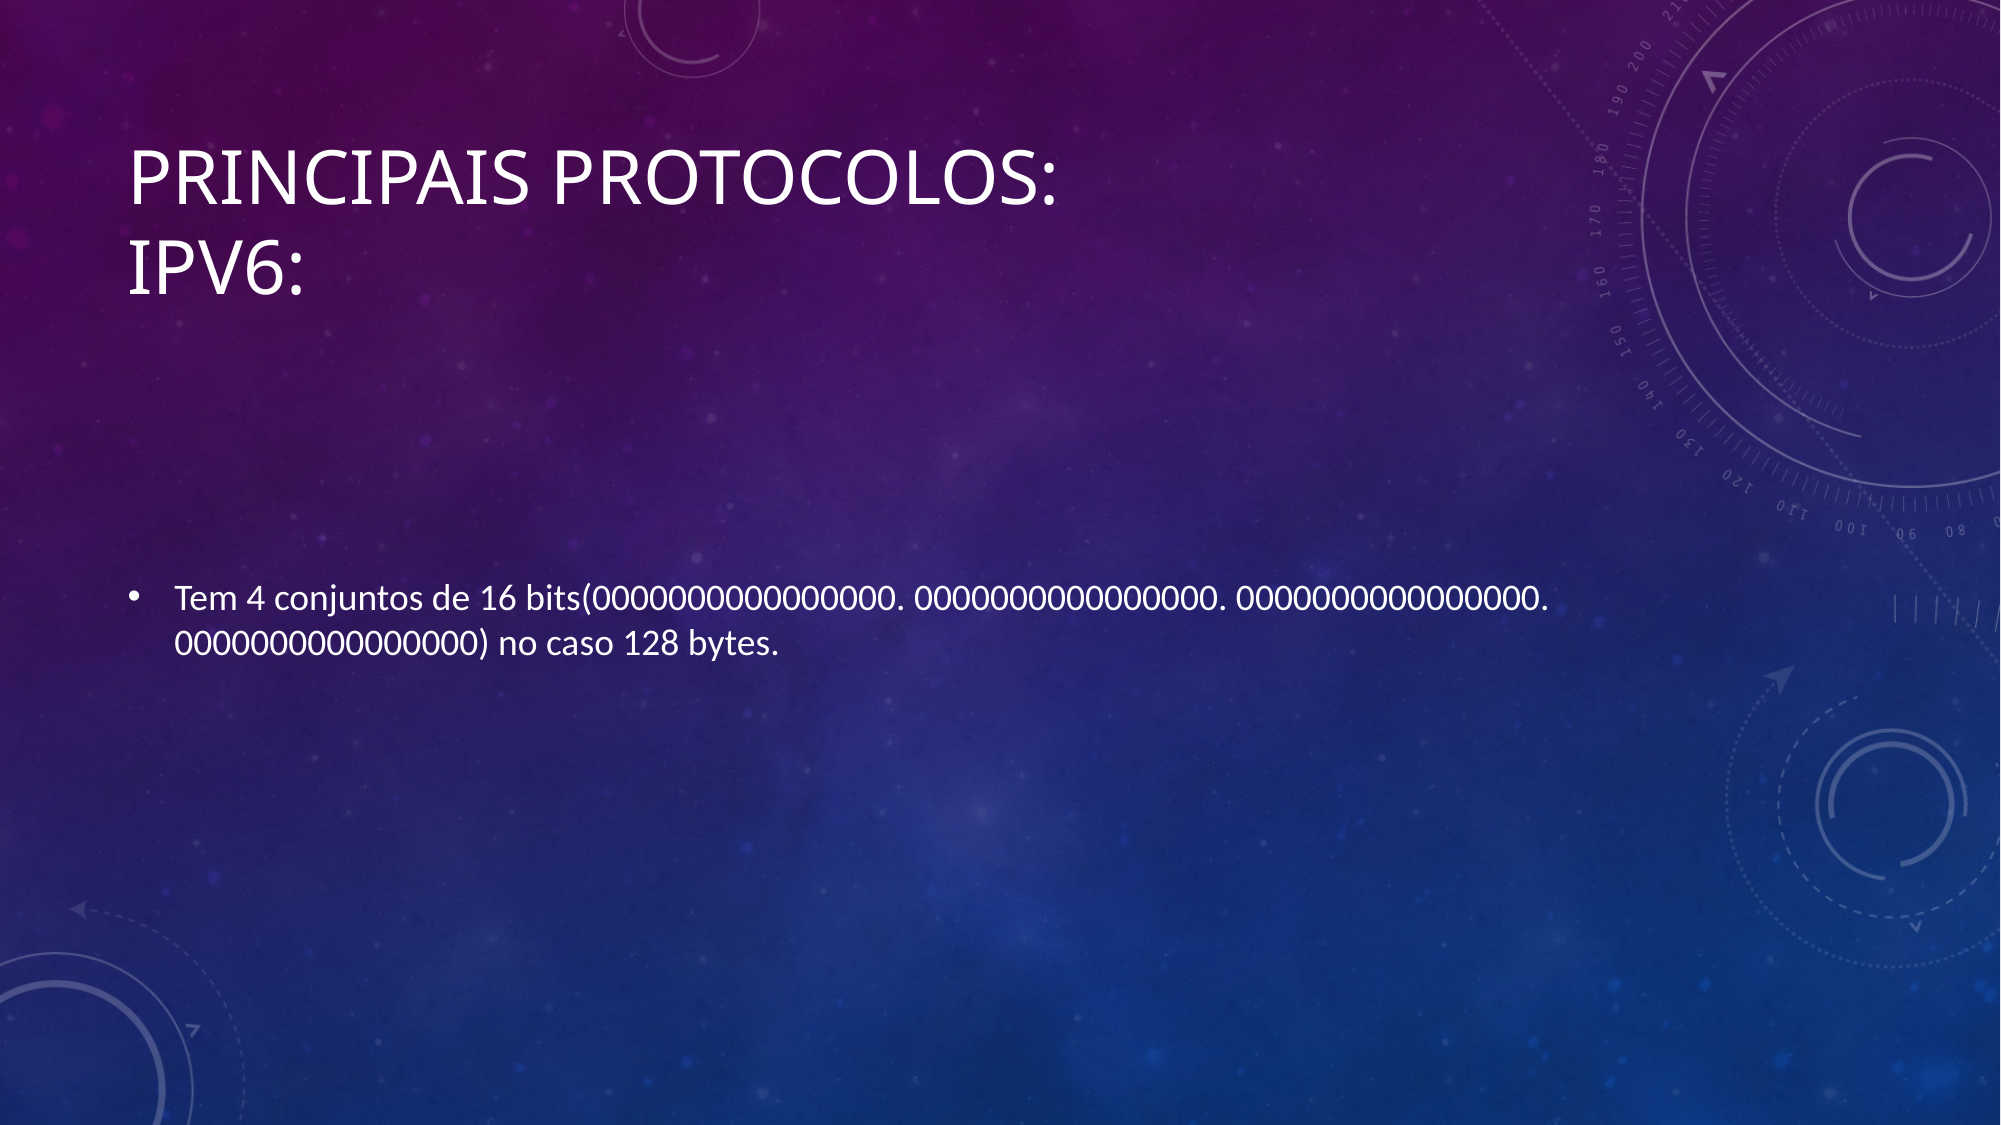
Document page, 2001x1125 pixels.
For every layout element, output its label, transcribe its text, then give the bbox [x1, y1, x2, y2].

title Principais protocolos: Ipv6: [112, 99, 1775, 339]
picture [0, 0, 2001, 1125]
list Tem 4 conjuntos de 16 bits(0000000000000000. 0000000000000000. 0000000000000000. 0000000000000000) no caso 128 bytes. [112, 351, 1775, 950]
